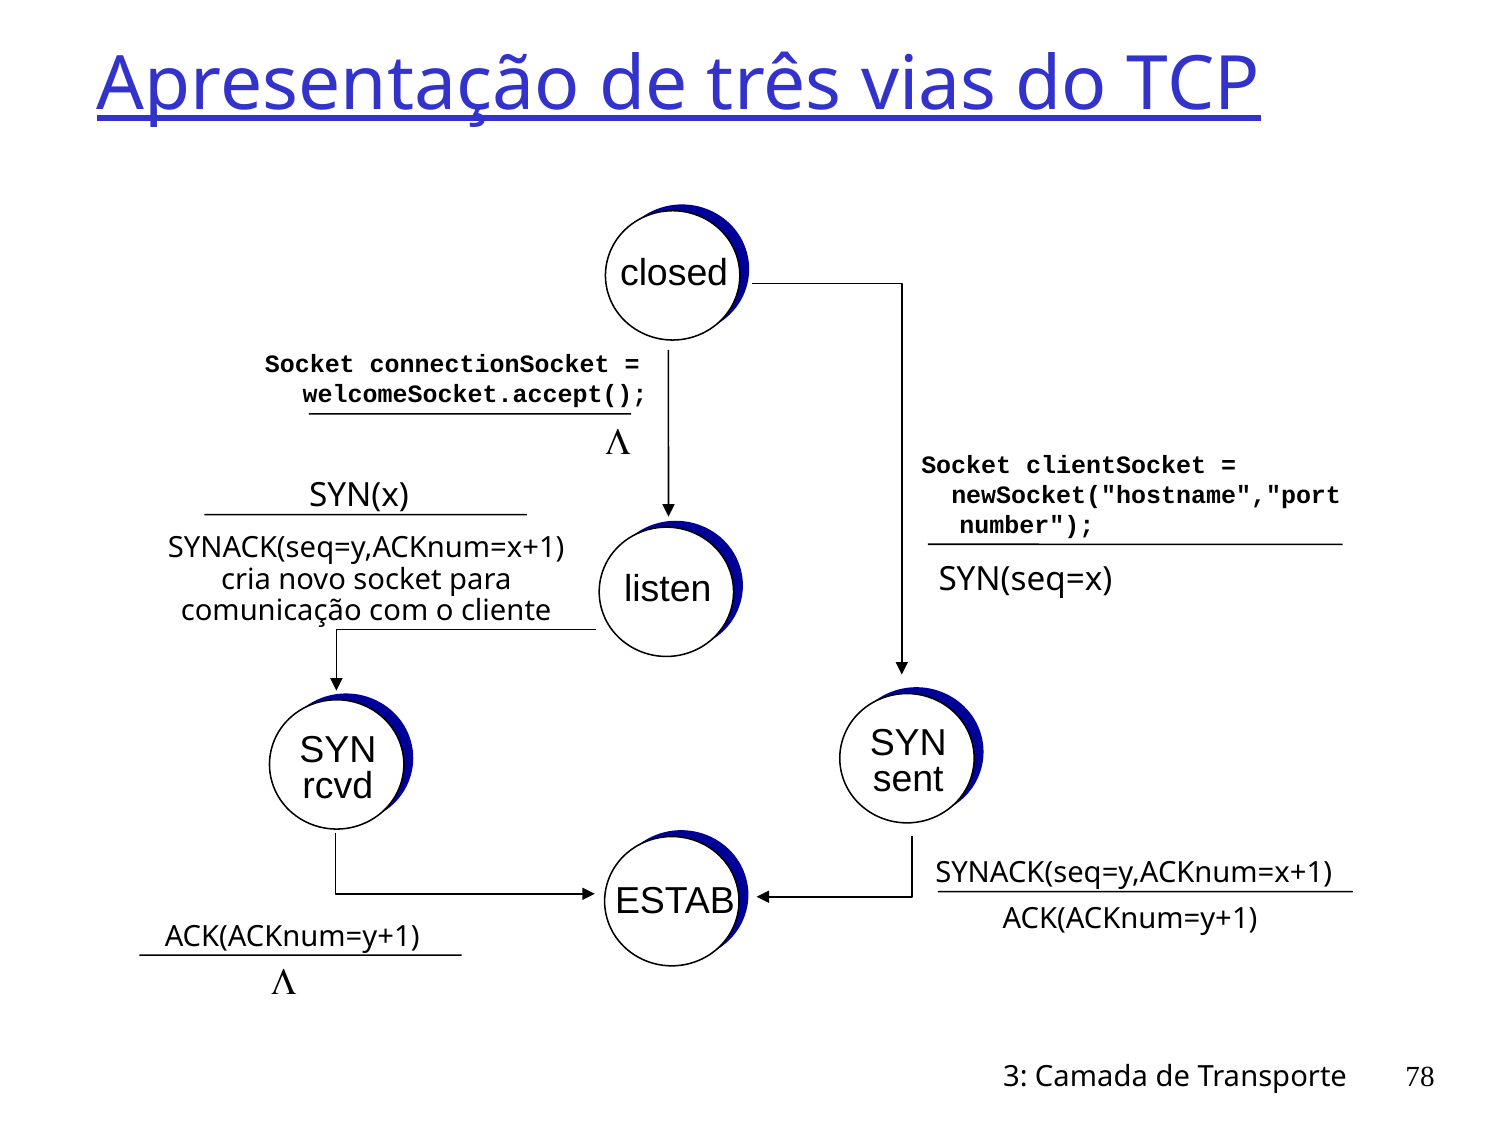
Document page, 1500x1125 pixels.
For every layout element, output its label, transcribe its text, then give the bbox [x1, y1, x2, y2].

text_box ACK(ACKnum=y+1) [149, 878, 435, 992]
text_box L [590, 415, 646, 470]
text_box SYNACK(seq=y,ACKnum=x+1) cria novo socket para comunicação com o cliente [152, 490, 580, 635]
text_box Apresentação de três vias do TCP [82, 27, 1322, 167]
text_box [605, 204, 750, 341]
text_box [598, 520, 744, 657]
text_box Socket connectionSocket = welcomeSocket.accept(); [249, 340, 673, 415]
text_box [662, 415, 675, 517]
text_box [756, 835, 913, 903]
text_box [580, 629, 593, 634]
text_box SYN(x) [294, 465, 424, 490]
text_box ACK(ACKnum=y+1) [987, 860, 1273, 974]
text_box Socket clientSocket = newSocket("hostname","port number"); [906, 440, 1382, 546]
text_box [839, 686, 984, 824]
text_box SYNACK(seq=y,ACKnum=x+1) [920, 815, 1348, 928]
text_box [269, 693, 414, 830]
text_box SYN(seq=x) [923, 549, 1128, 605]
text_box [755, 283, 908, 675]
slide_number 78 [1338, 1049, 1451, 1125]
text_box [604, 829, 749, 967]
footer 3: Camada de Transporte [887, 1049, 1338, 1125]
text_box [335, 838, 595, 901]
text_box L [255, 949, 312, 1010]
text_box [330, 635, 572, 691]
